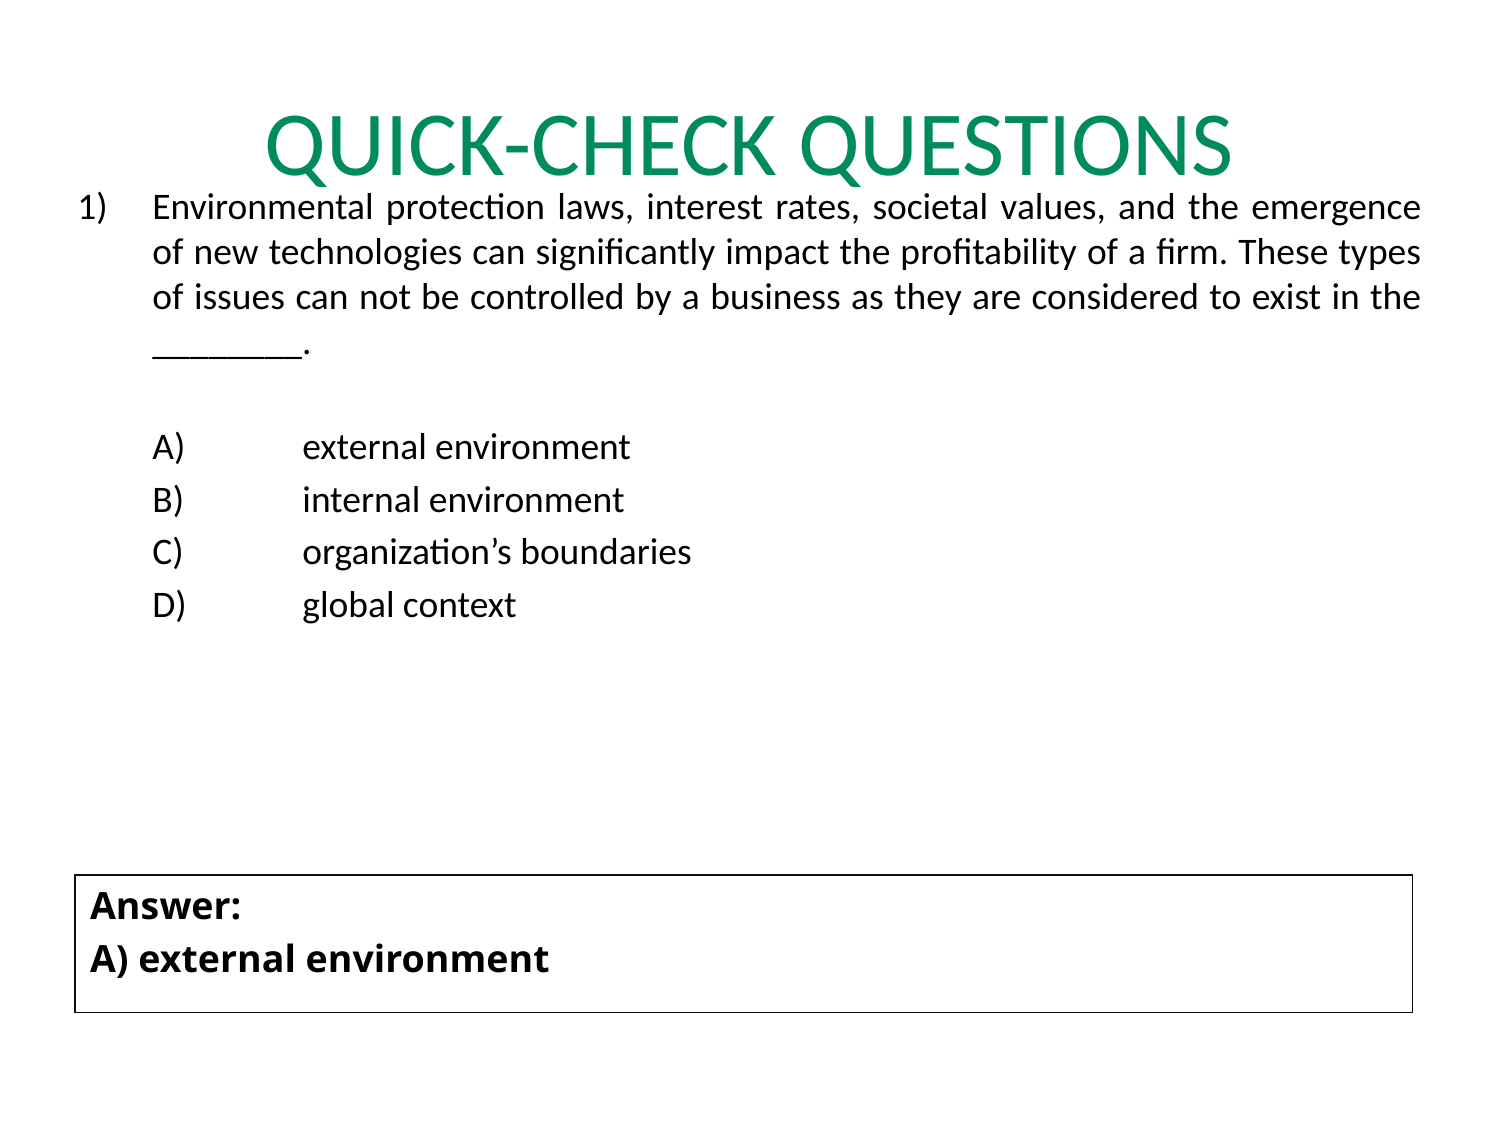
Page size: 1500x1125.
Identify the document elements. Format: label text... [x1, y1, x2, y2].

title QUICK-CHECK QUESTIONS [75, 45, 1425, 174]
list 1) Environmental protection laws, interest rates, societal values, and the emergence of new technologies can significantly impact the profitability of a firm. These types of issues can not be controlled by a business as they are considered to exist in the ________. A) external environment B) internal environment C) organization’s boundaries D) global context [62, 174, 1438, 825]
text_box Answer: A) external environment [75, 874, 1413, 1013]
